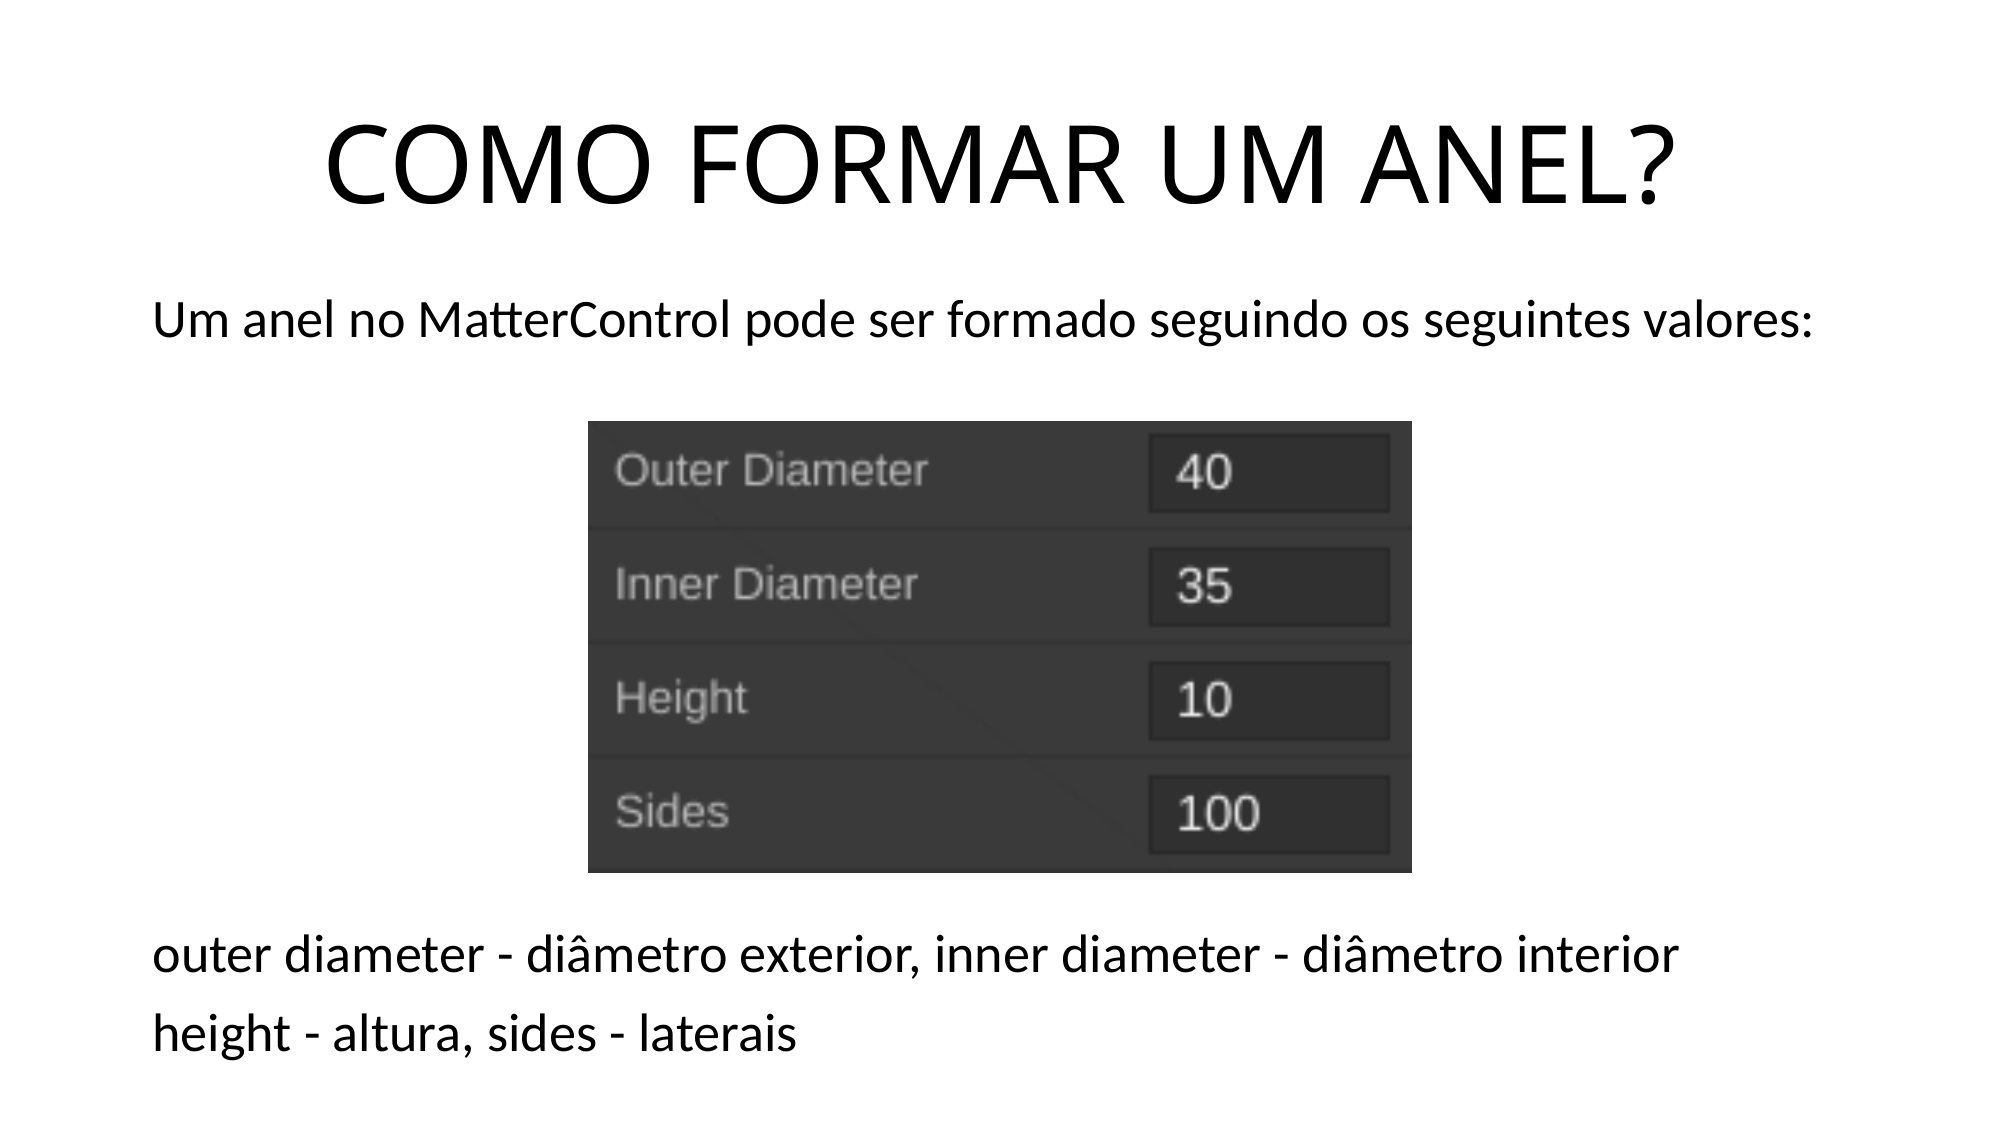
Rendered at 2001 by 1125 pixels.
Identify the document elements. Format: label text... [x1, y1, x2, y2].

list Um anel no MatterControl pode ser formado seguindo os seguintes valores: outer diameter - diâmetro exterior, inner diameter - diâmetro interior height - altura, sides - laterais [137, 203, 1863, 1091]
title COMO FORMAR UM ANEL? [137, 59, 1863, 203]
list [588, 421, 1412, 873]
